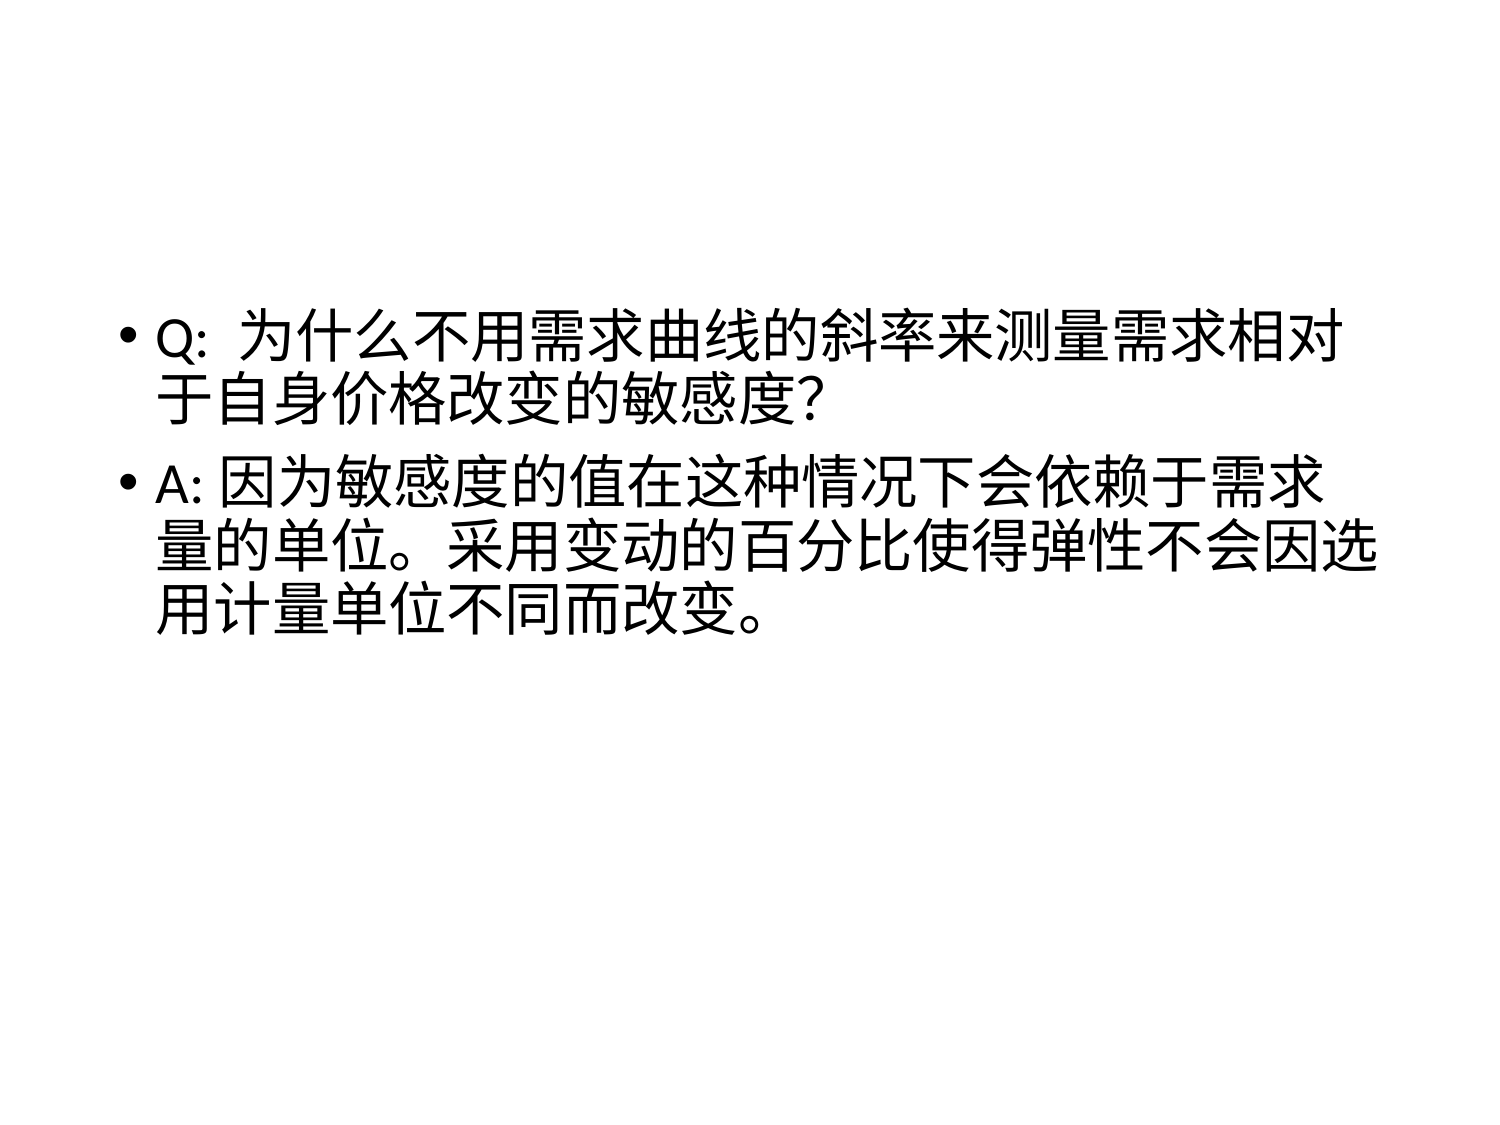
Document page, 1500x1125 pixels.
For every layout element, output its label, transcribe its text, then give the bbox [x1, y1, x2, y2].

list Q: 为什么不用需求曲线的斜率来测量需求相对于自身价格改变的敏感度？ A:因为敏感度的值在这种情况下会依赖于需求量的单位。采用变动的百分比使得弹性不会因选用计量单位不同而改变。 [103, 299, 1397, 1014]
